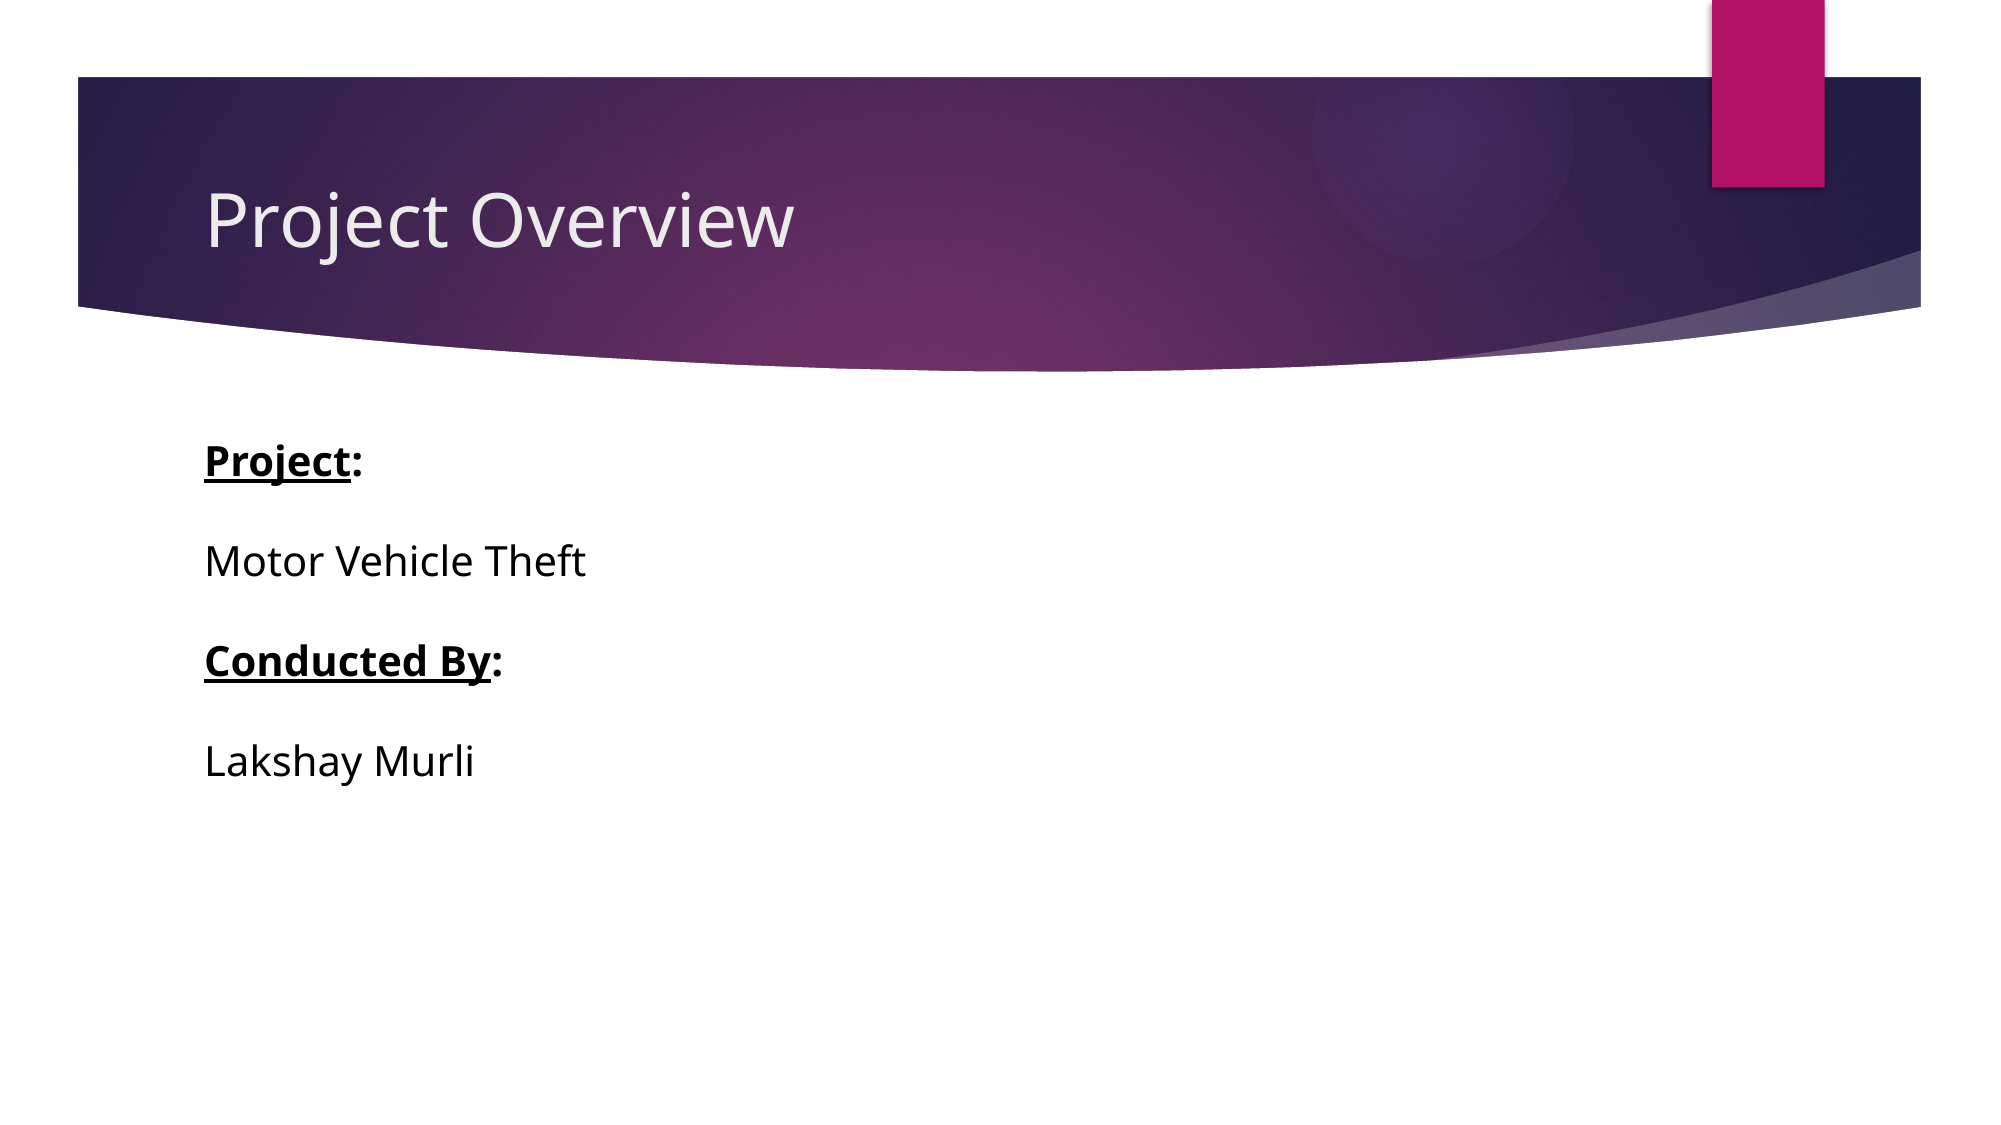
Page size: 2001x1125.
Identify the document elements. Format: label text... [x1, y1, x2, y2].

title Project Overview [189, 159, 1627, 276]
text_box Project: Motor Vehicle Theft Conducted By: Lakshay Murli [189, 427, 882, 882]
